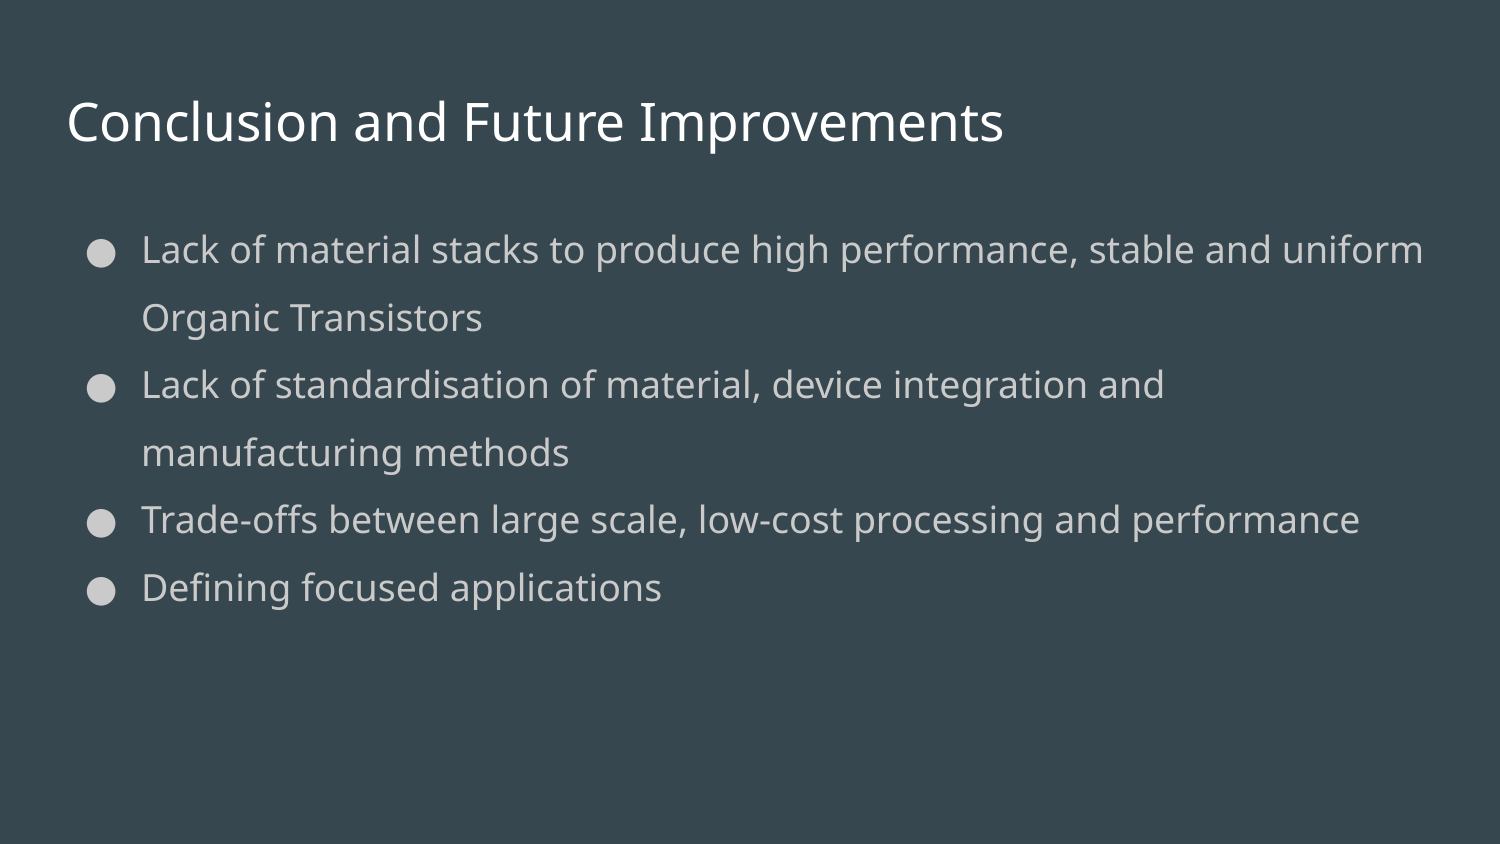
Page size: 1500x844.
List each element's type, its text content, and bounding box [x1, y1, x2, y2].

title Conclusion and Future Improvements [51, 72, 1449, 167]
list Lack of material stacks to produce high performance, stable and uniform Organic Transistors Lack of standardisation of material, device integration and manufacturing methods Trade-offs between large scale, low-cost processing and performance Defining focused applications [51, 189, 1449, 750]
